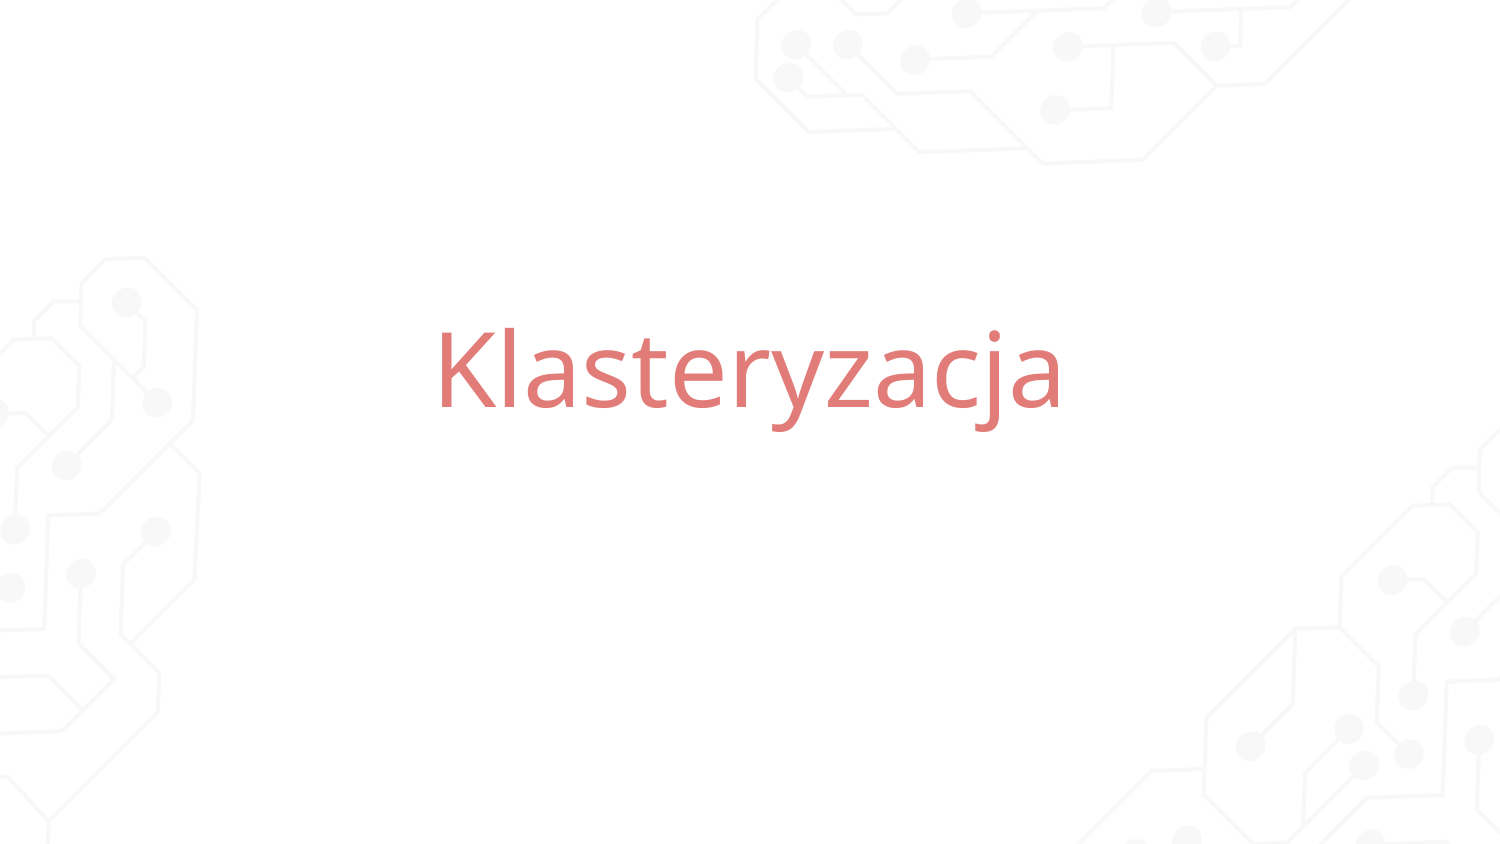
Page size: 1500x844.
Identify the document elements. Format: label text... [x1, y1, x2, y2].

title Klasteryzacja [369, 288, 1131, 440]
